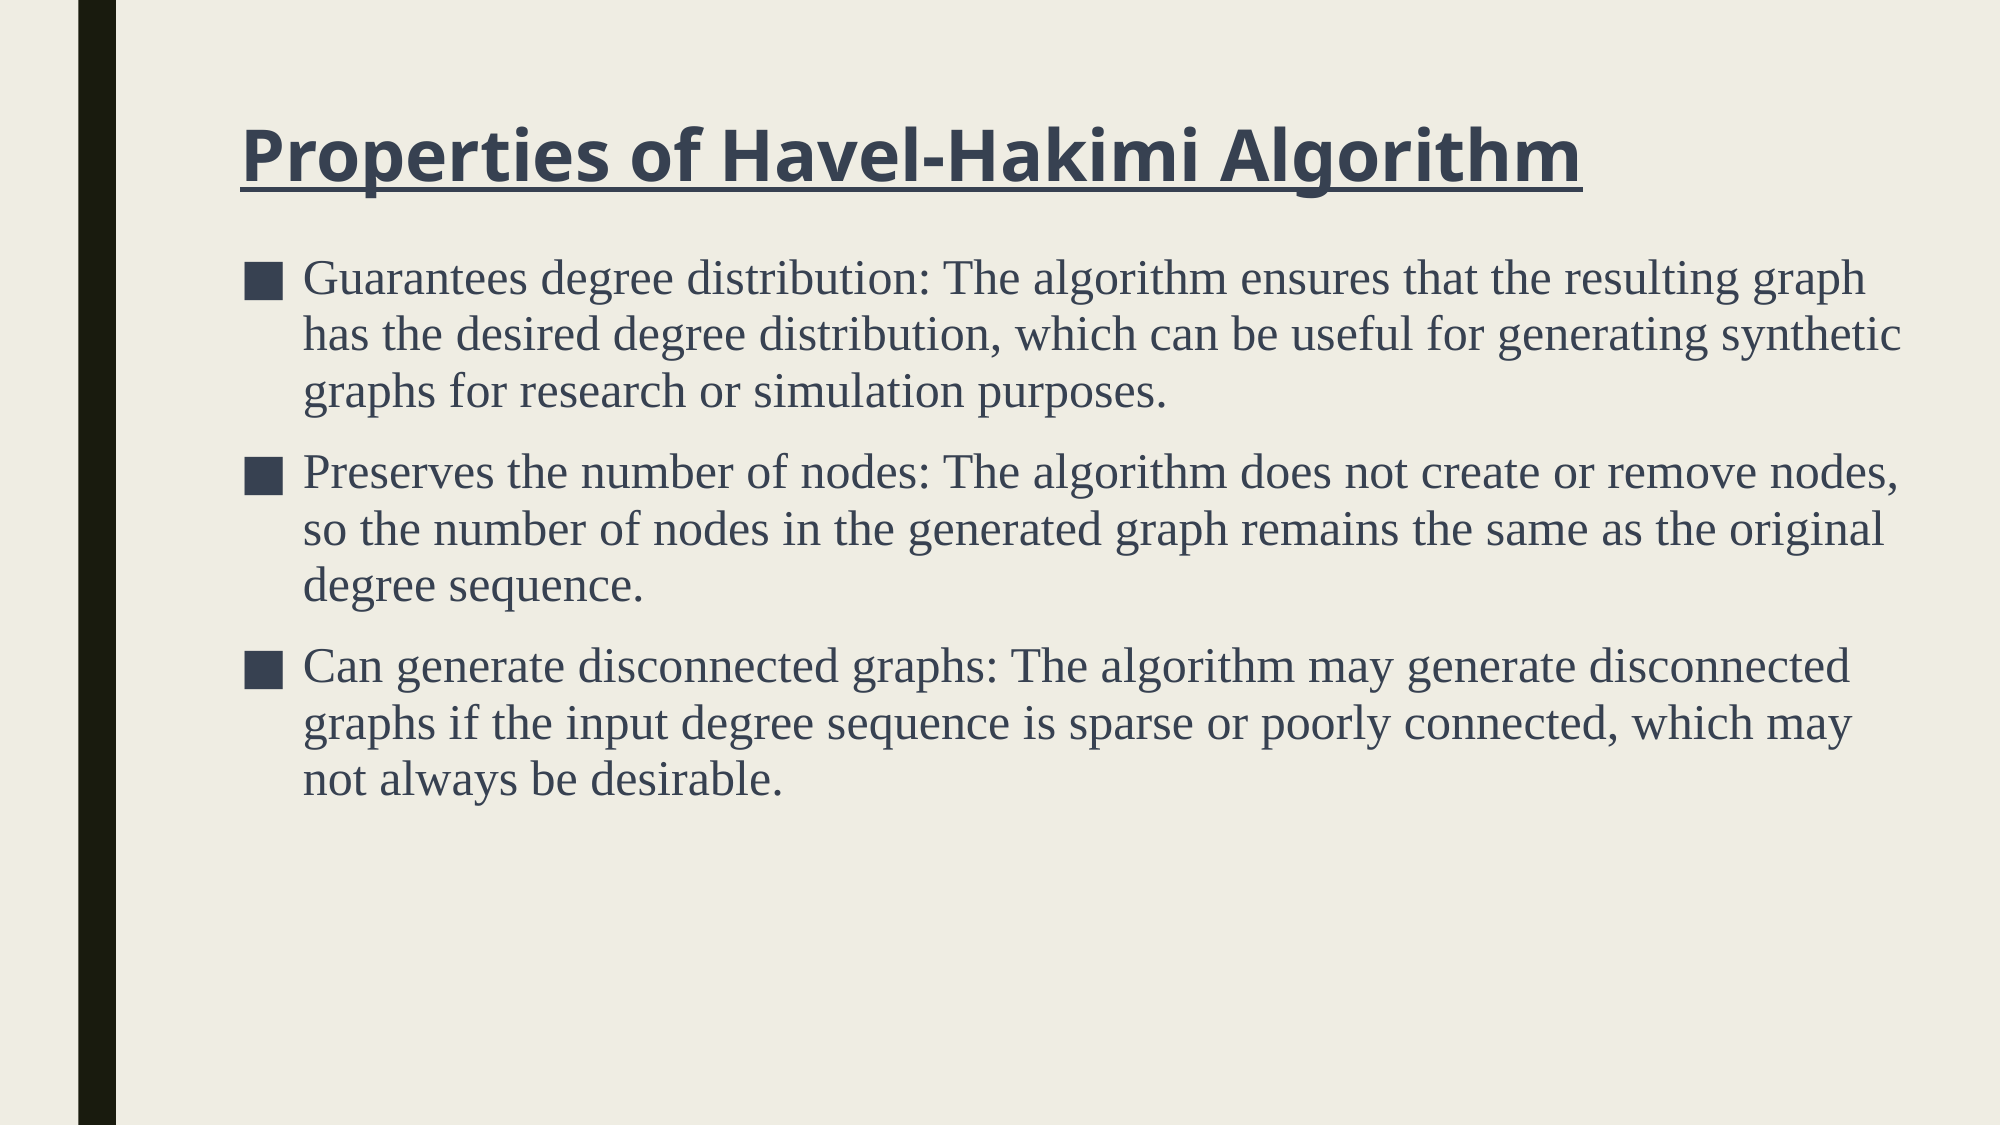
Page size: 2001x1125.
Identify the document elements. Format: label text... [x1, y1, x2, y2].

title Properties of Havel-Hakimi Algorithm [225, 112, 1800, 241]
list Guarantees degree distribution: The algorithm ensures that the resulting graph has the desired degree distribution, which can be useful for generating synthetic graphs for research or simulation purposes. Preserves the number of nodes: The algorithm does not create or remove nodes, so the number of nodes in the generated graph remains the same as the original degree sequence. Can generate disconnected graphs: The algorithm may generate disconnected graphs if the input degree sequence is sparse or poorly connected, which may not always be desirable. [225, 241, 1925, 1090]
